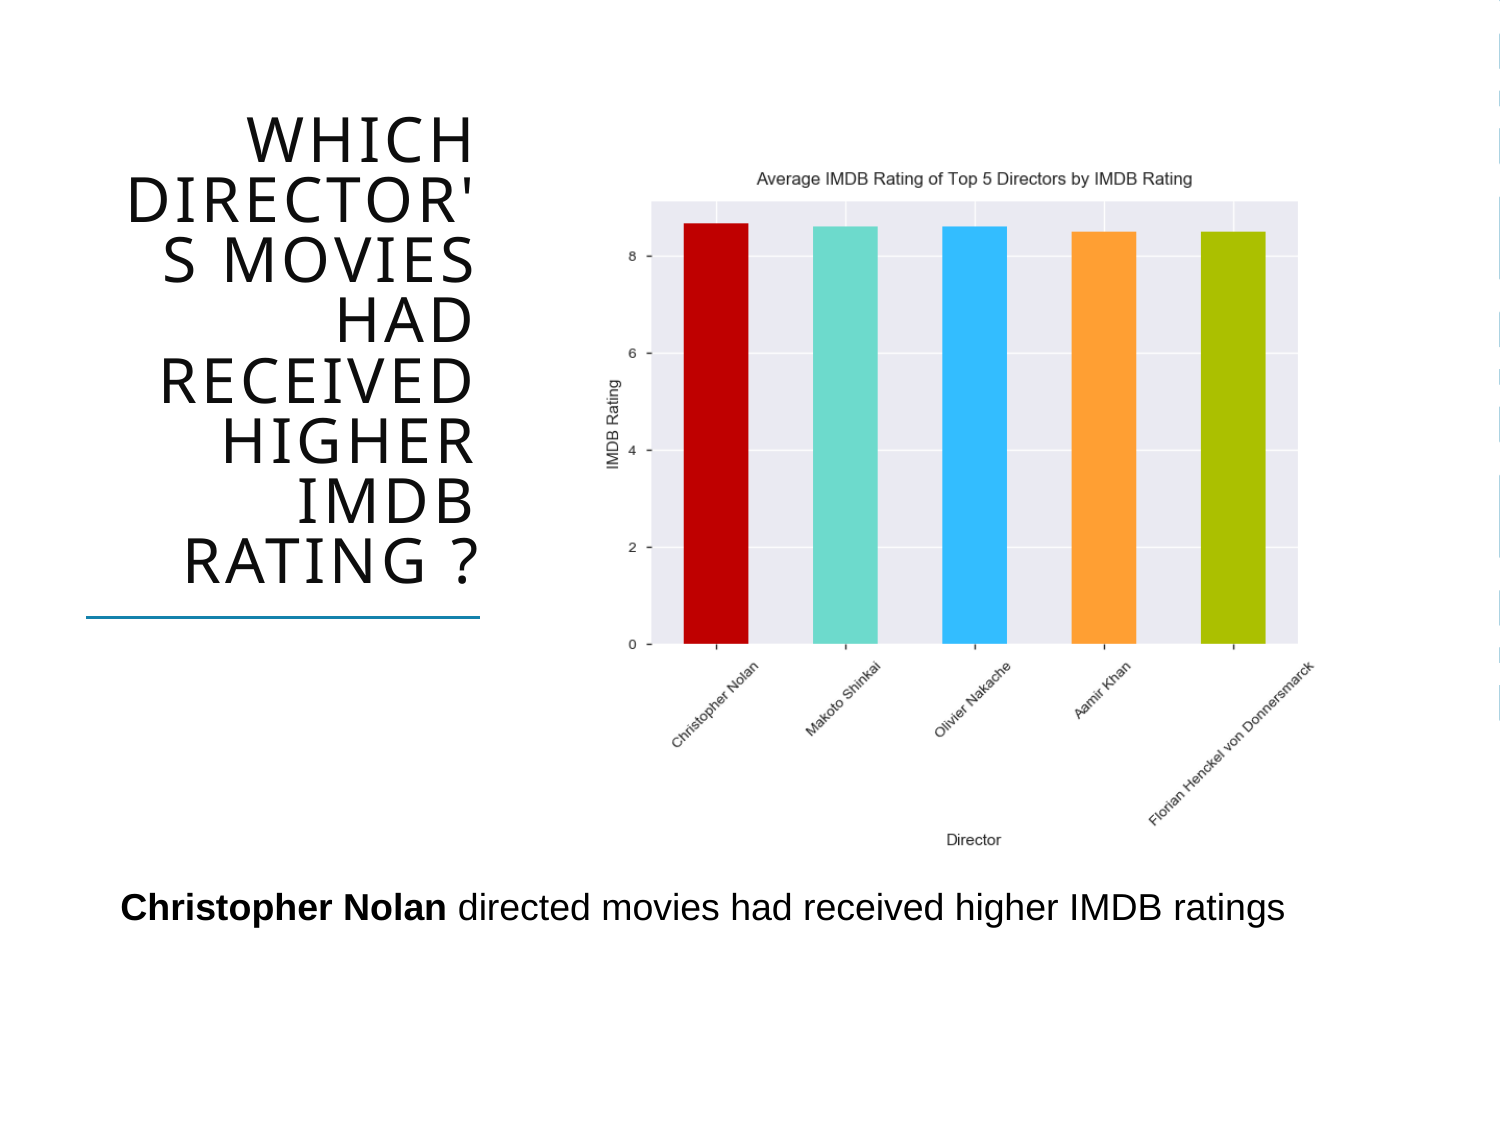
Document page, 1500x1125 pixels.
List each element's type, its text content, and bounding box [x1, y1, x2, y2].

text_box Christopher Nolan directed movies had received higher IMDB ratings [105, 875, 1025, 936]
picture [543, 167, 1422, 864]
text_box [0, 0, 1500, 1125]
title Which director's movies had received higher IMDB Rating ? [78, 104, 494, 603]
text_box Christopher Nolan directed movies had received higher IMDB ratings [1039, 875, 1369, 936]
